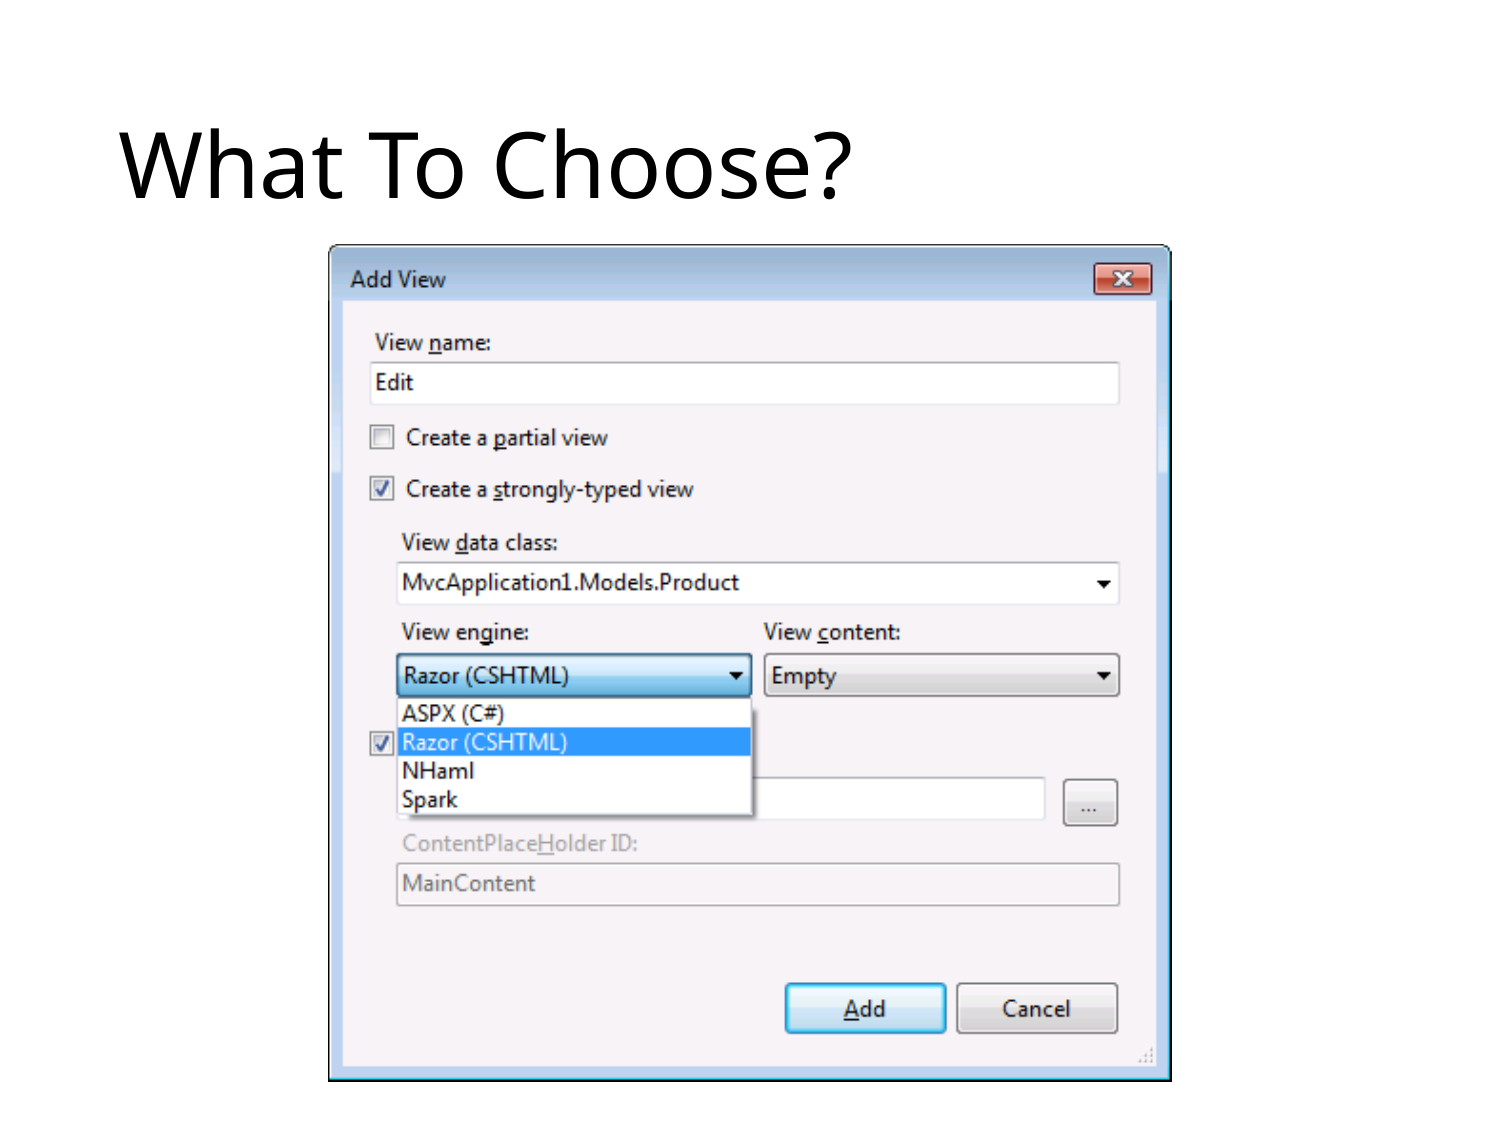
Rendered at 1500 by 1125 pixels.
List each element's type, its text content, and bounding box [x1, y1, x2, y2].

title What To Choose? [103, 59, 1397, 278]
picture [328, 244, 1172, 1082]
